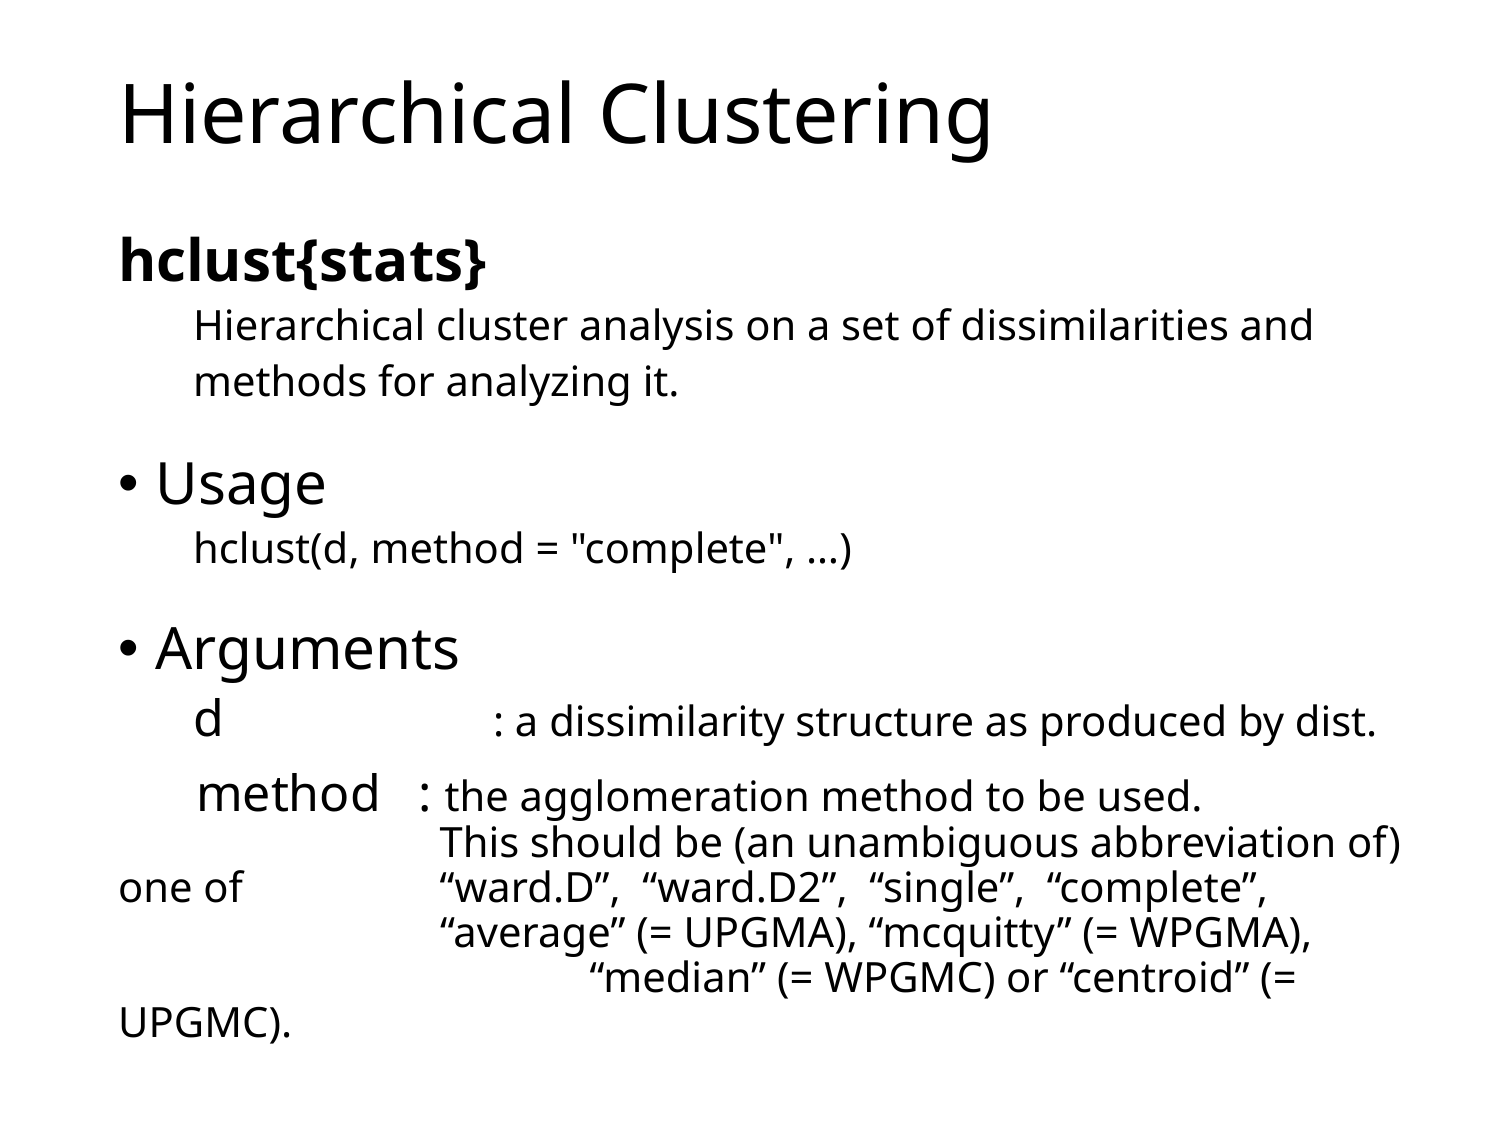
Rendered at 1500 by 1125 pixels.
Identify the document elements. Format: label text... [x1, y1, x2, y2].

list hclust{stats} Hierarchical cluster analysis on a set of dissimilarities and methods for analyzing it. Usage hclust(d, method = "complete", …) Arguments d : a dissimilarity structure as produced by dist. method : the agglomeration method to be used. This should be (an unambiguous abbreviation of) one of “ward.D”, “ward.D2”, “single”, “complete”, “average” (= UPGMA), “mcquitty” (= WPGMA), “median” (= WPGMC) or “centroid” (= UPGMC). [103, 224, 1435, 1098]
title Hierarchical Clustering [103, 59, 1435, 173]
